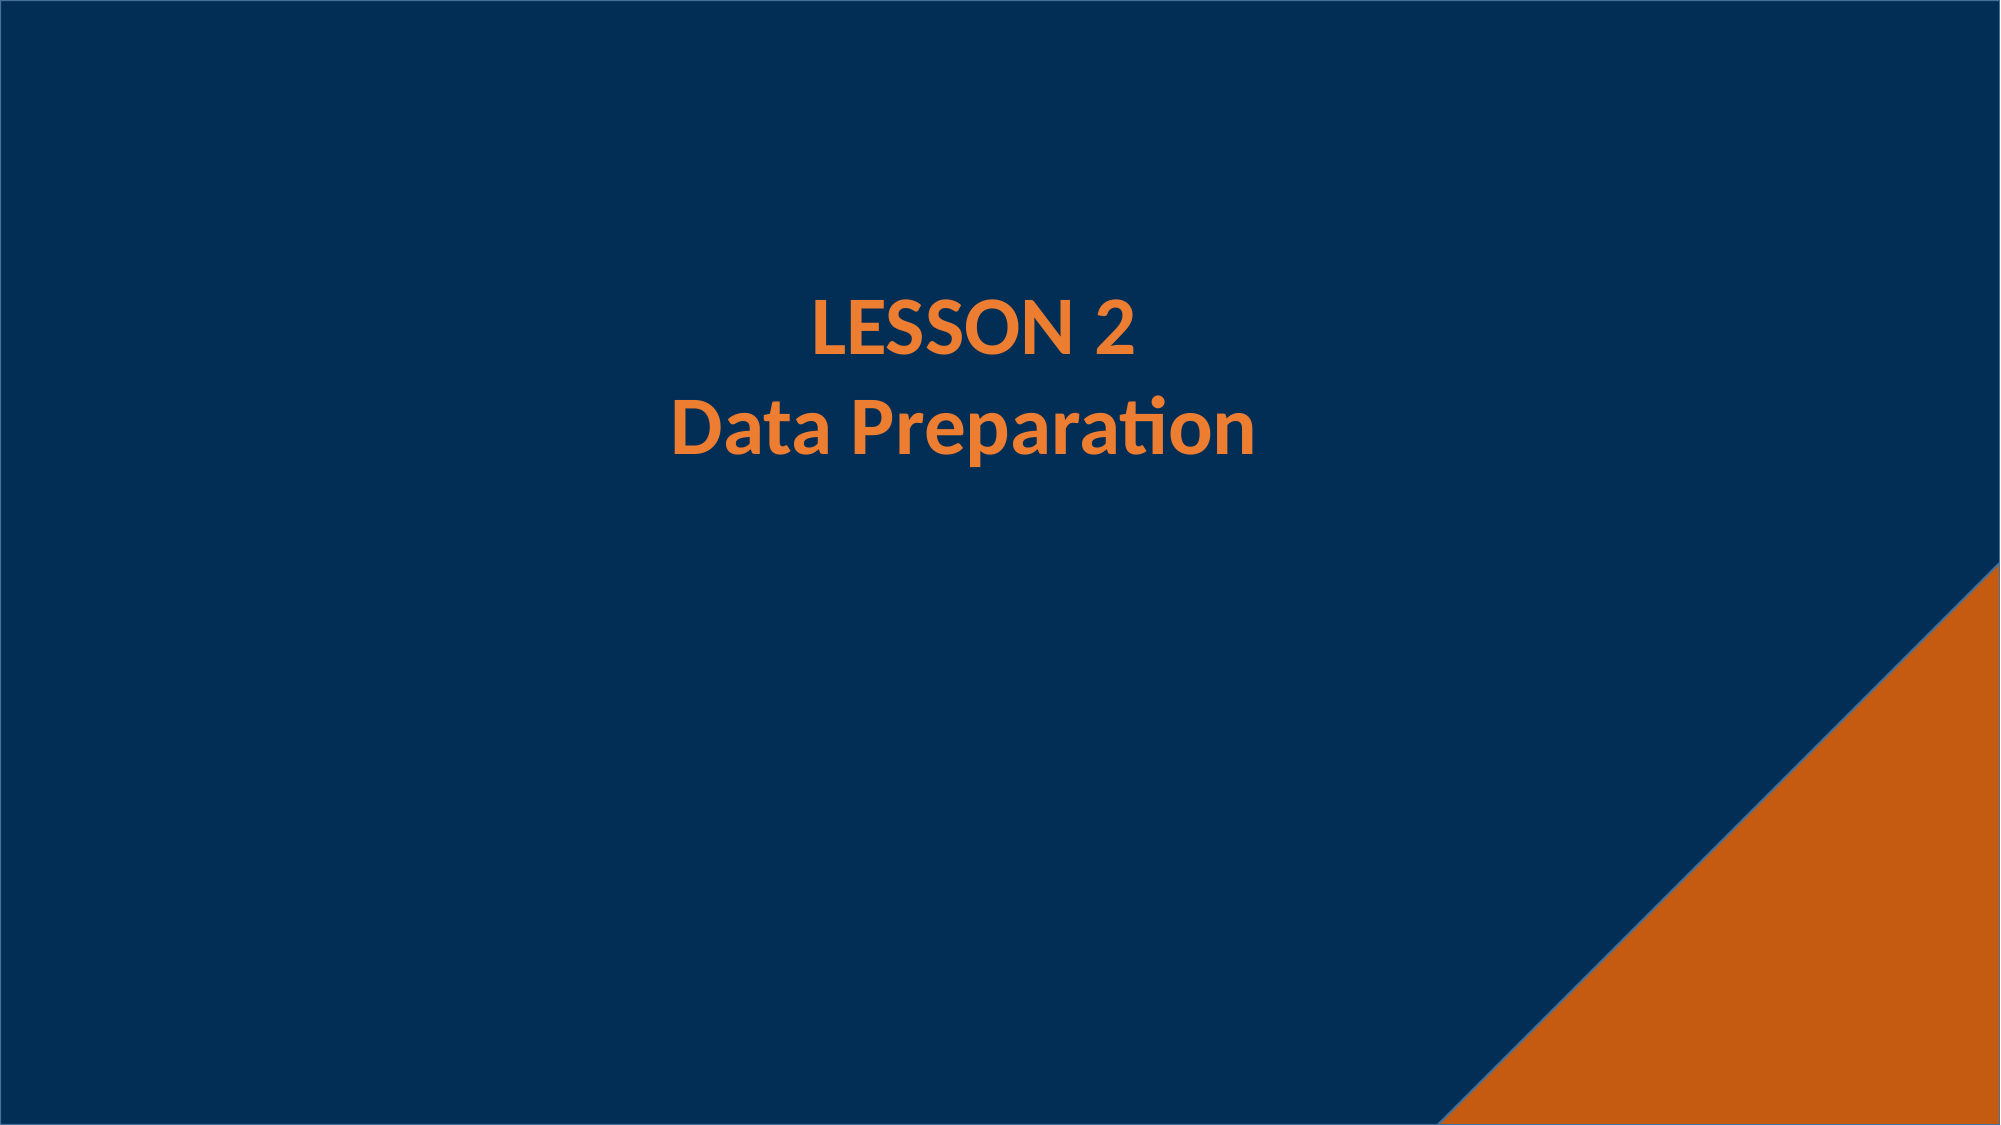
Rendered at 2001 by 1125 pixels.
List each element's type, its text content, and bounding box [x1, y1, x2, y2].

text_box LESSON 2 Data Preparation [227, 263, 1721, 524]
text_box [1439, 564, 2000, 1125]
text_box [0, 0, 2000, 1125]
